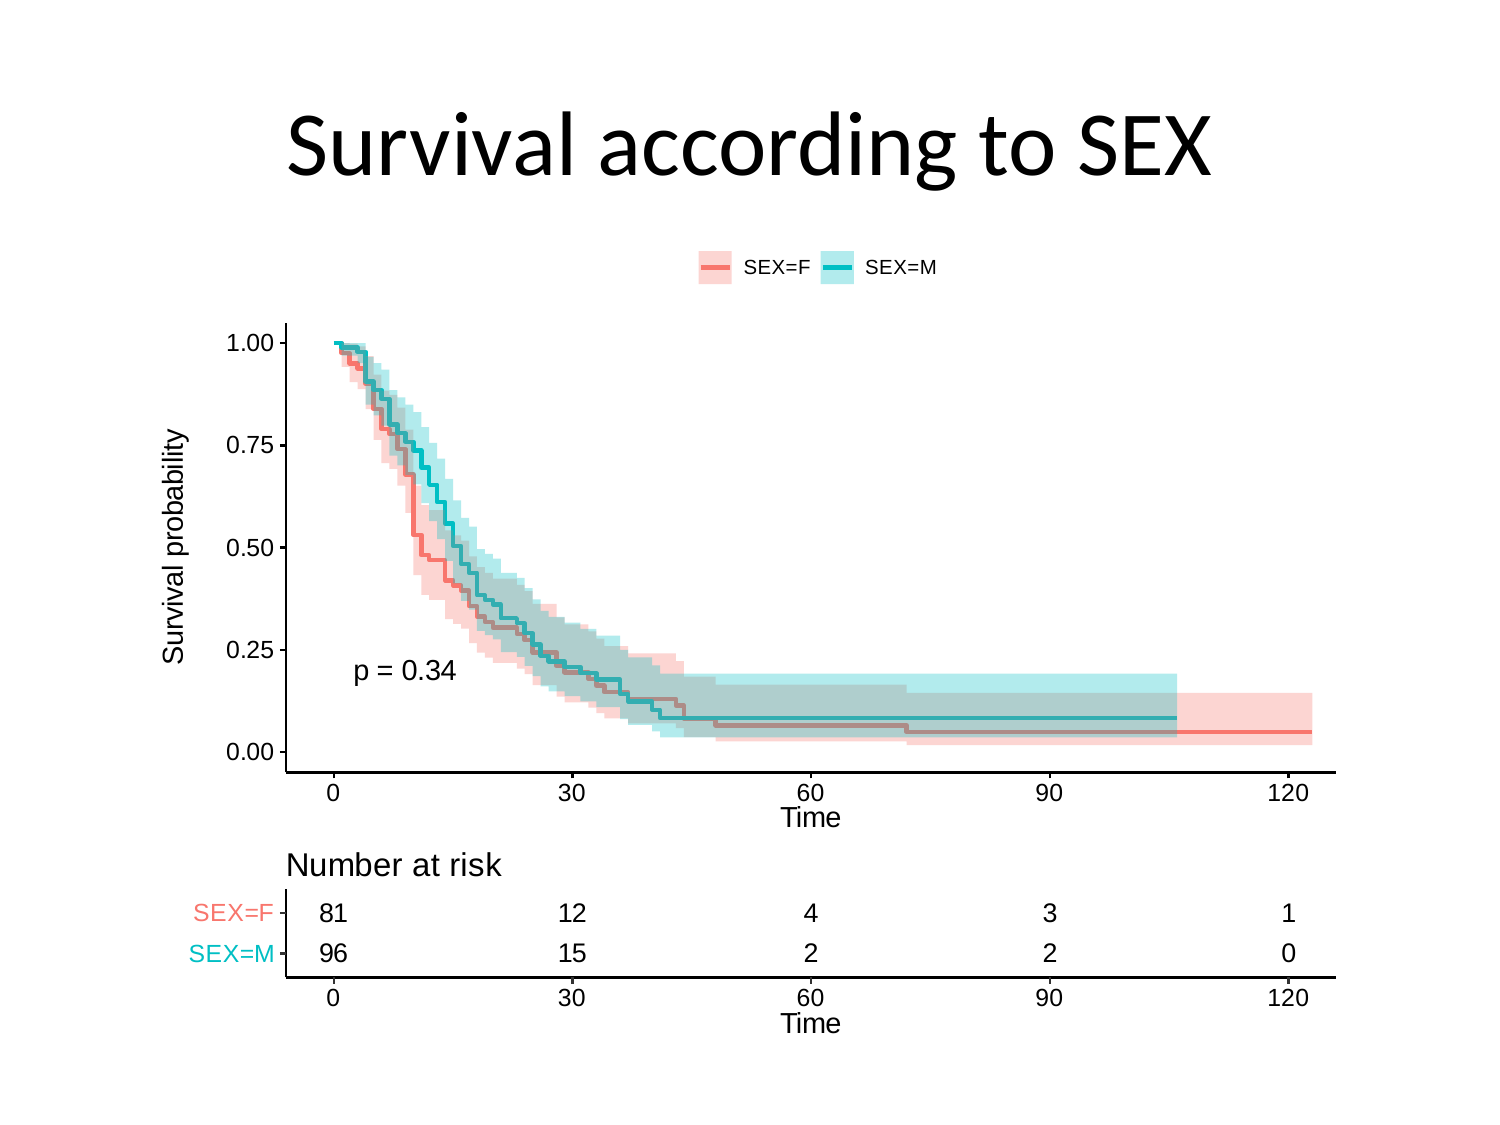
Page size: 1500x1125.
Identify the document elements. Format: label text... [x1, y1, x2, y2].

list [149, 224, 1351, 1051]
title Survival according to SEX [75, 45, 1425, 233]
